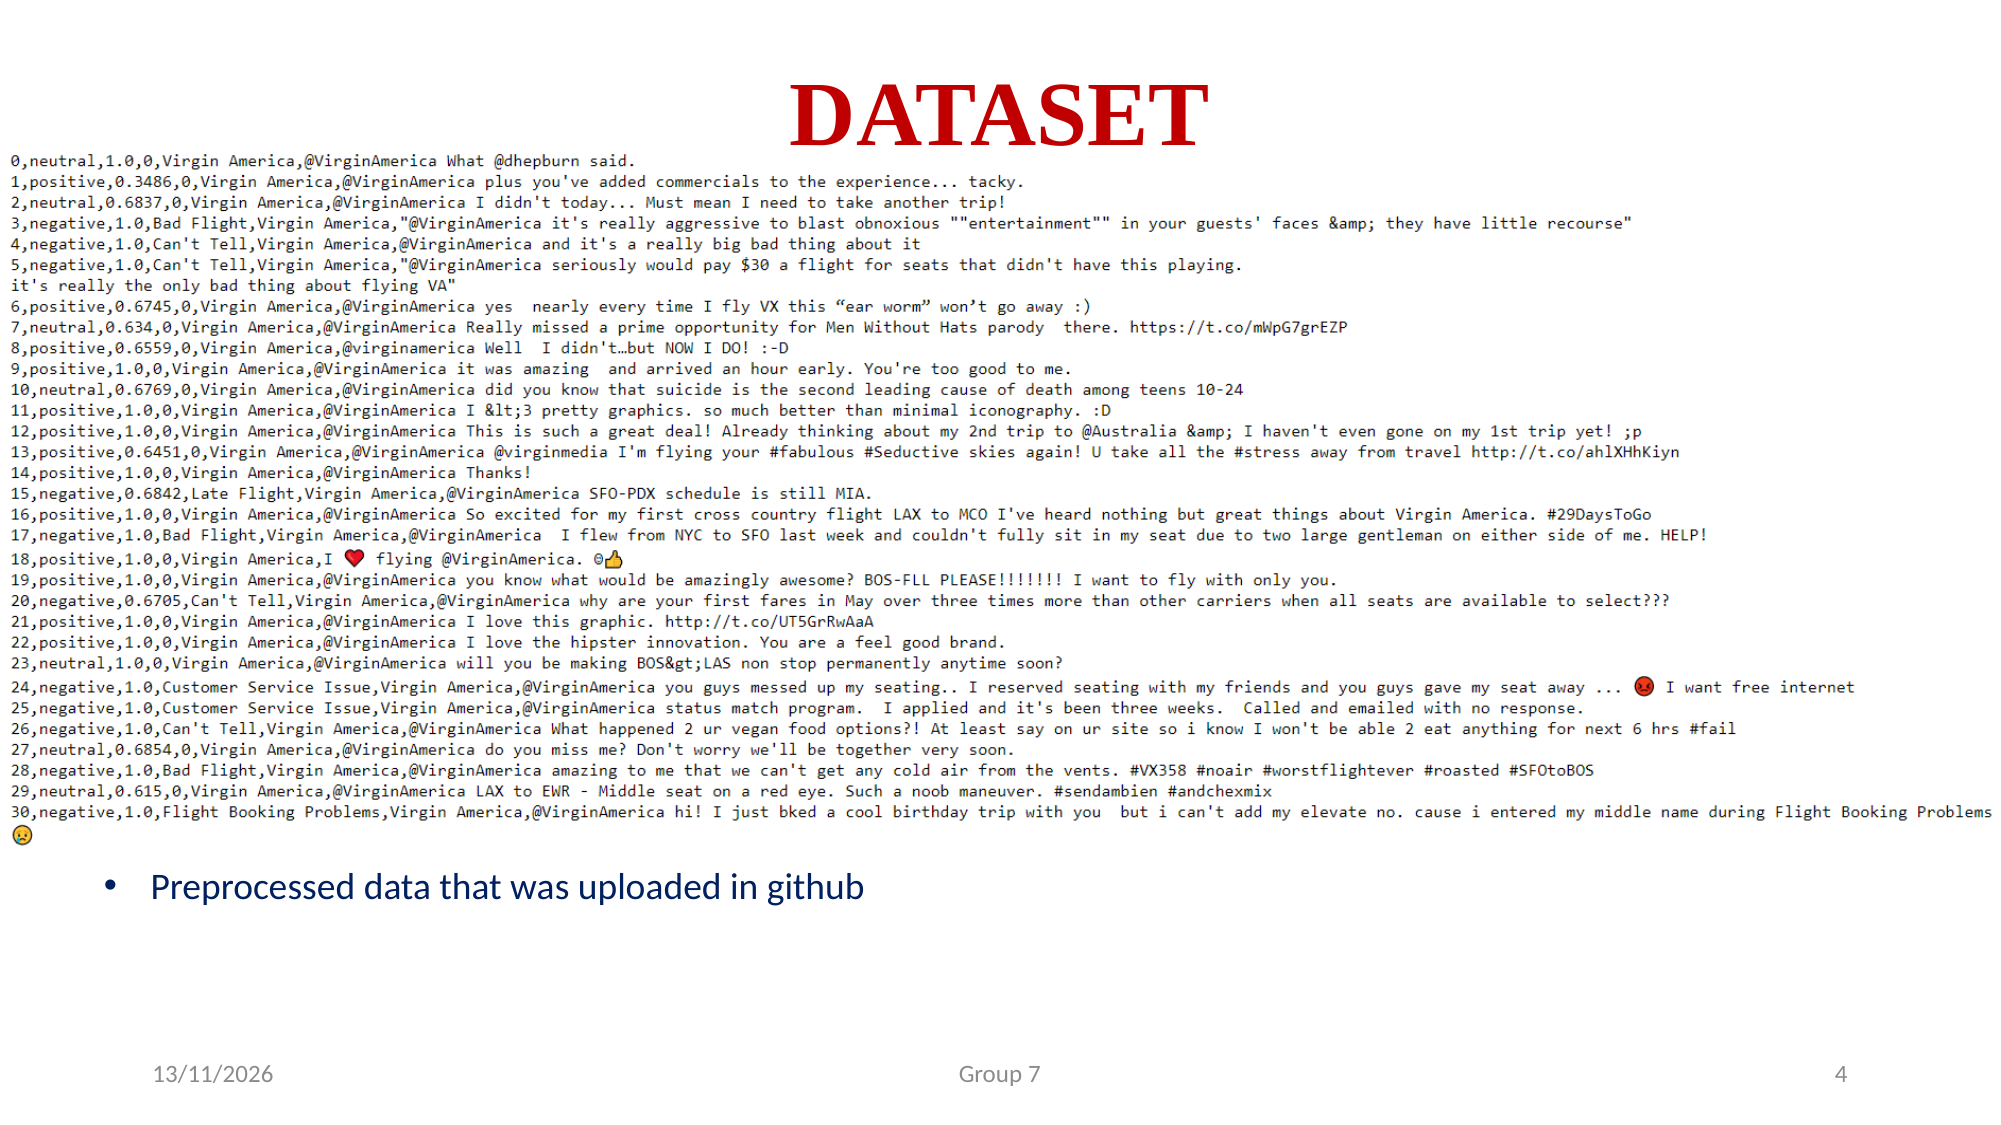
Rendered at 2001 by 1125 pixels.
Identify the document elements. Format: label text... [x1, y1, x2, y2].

text_box Preprocessed data that was uploaded in github [88, 854, 983, 915]
footer Group 7 [662, 1042, 1338, 1103]
title DATASET [137, 6, 1863, 152]
picture [0, 152, 2000, 849]
slide_number 4 [1412, 1042, 1863, 1103]
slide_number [137, 1042, 588, 1103]
